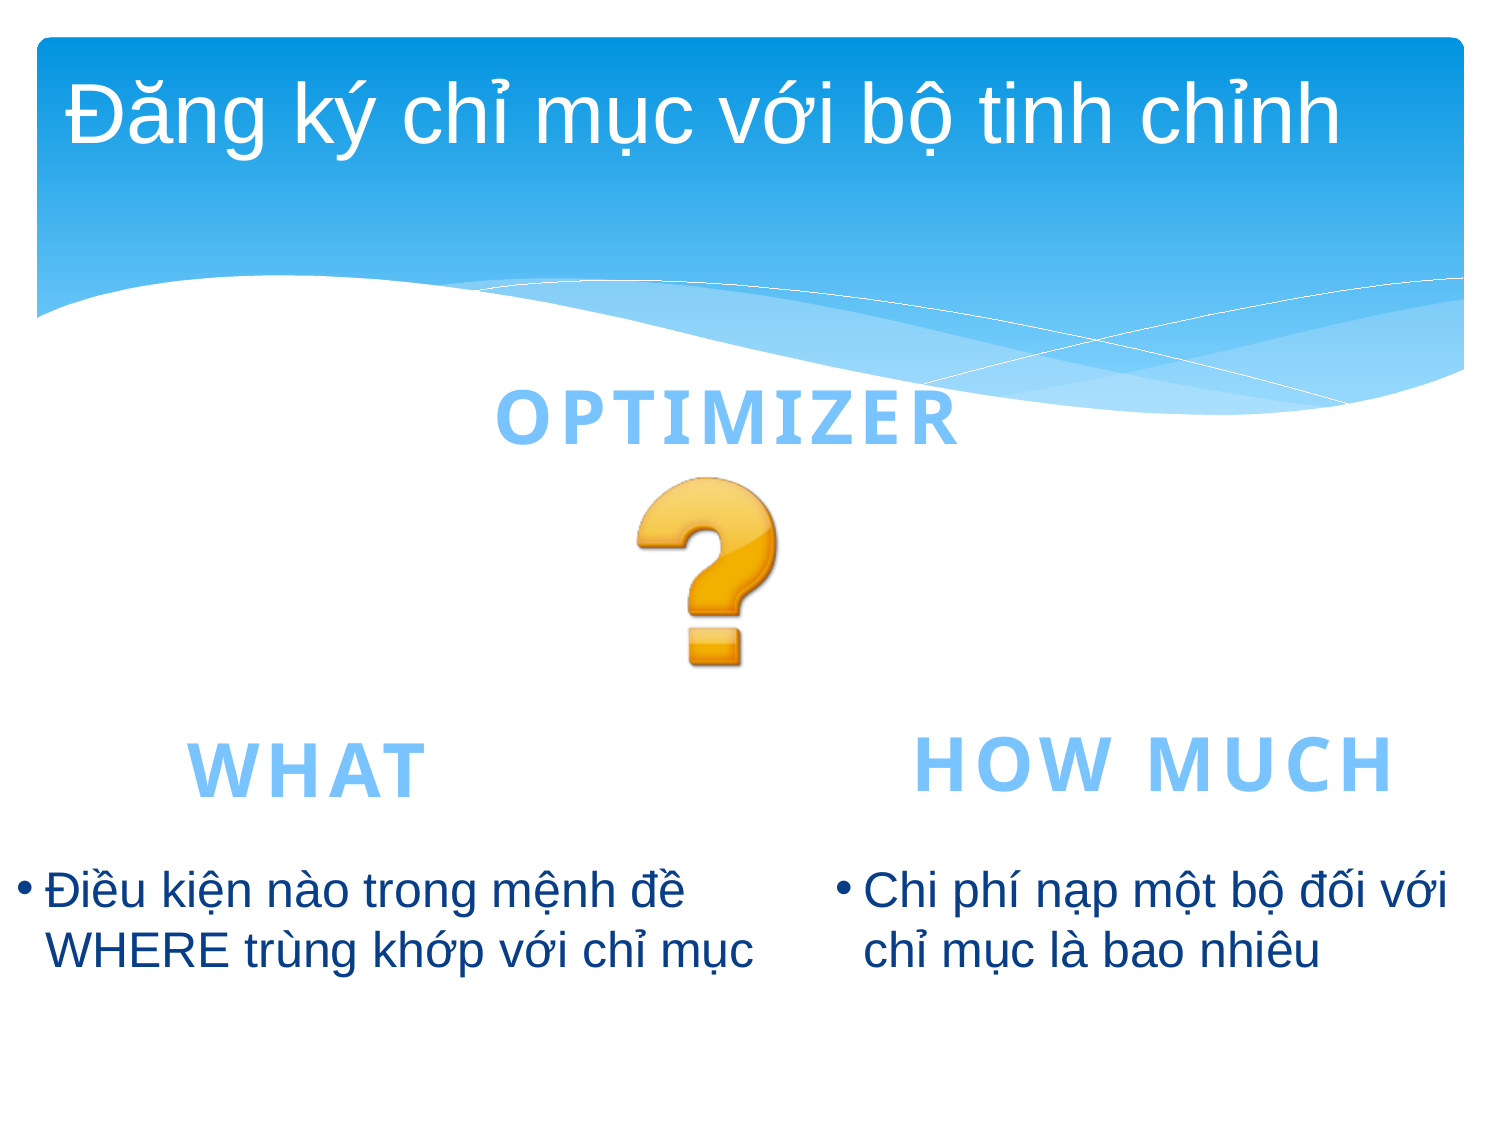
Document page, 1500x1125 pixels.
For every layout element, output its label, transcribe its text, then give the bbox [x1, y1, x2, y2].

text_box WHAT [172, 714, 442, 820]
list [607, 473, 809, 674]
text_box Chi phí nạp một bộ đối với chỉ mục là bao nhiêu [820, 849, 1500, 985]
text_box OPTIMIZER [478, 362, 974, 468]
text_box HOW MUCH [895, 709, 1412, 815]
title Đăng ký chỉ mục với bộ tinh chỉnh [50, 7, 1400, 213]
text_box Điều kiện nào trong mệnh đề WHERE trùng khớp với chỉ mục [2, 849, 778, 985]
